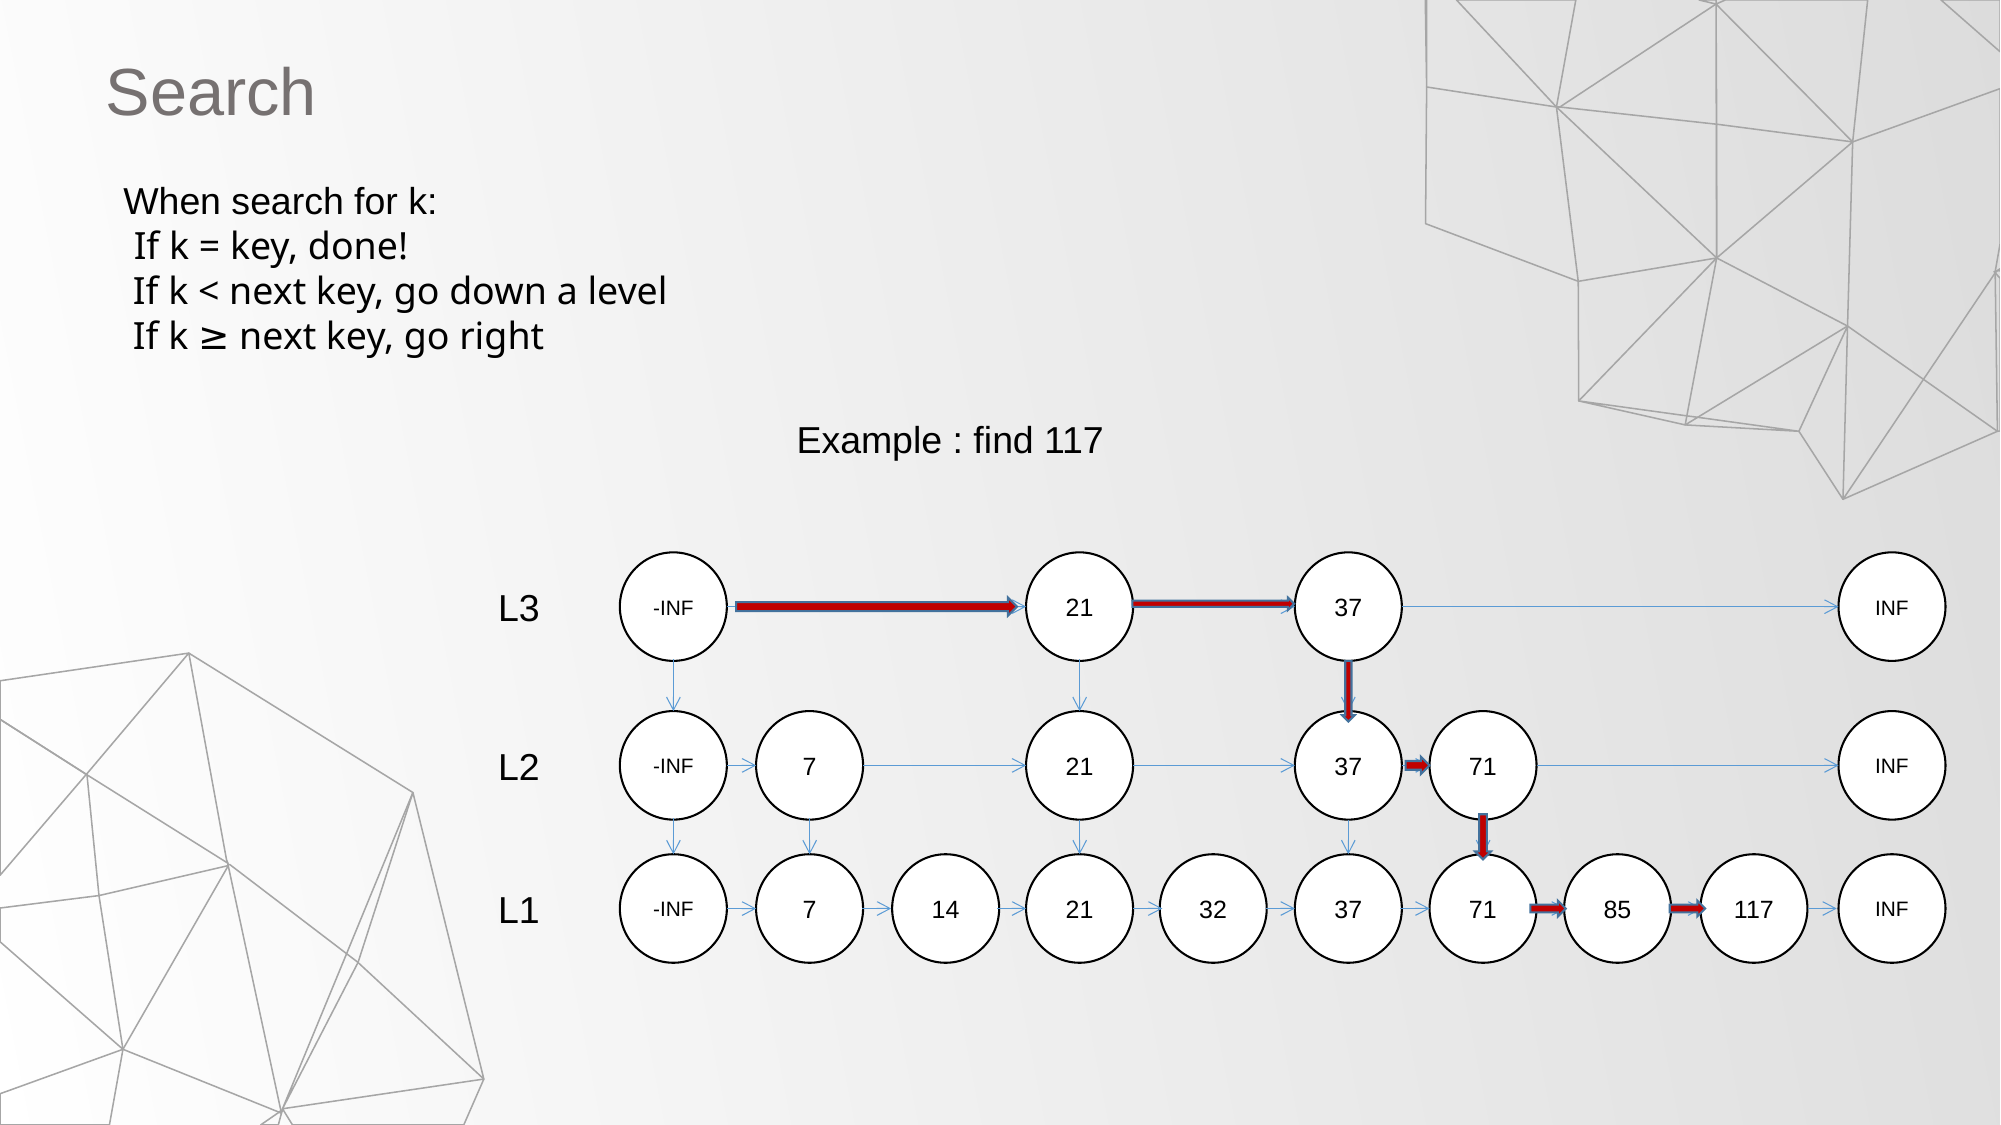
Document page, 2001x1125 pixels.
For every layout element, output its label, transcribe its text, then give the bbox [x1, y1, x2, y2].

text_box 21 [1025, 853, 1135, 964]
text_box L1 [483, 878, 615, 938]
text_box [735, 595, 1018, 606]
text_box L2 [483, 735, 615, 795]
text_box L3 [483, 576, 615, 637]
text_box 71 [1428, 853, 1538, 964]
text_box [735, 607, 1019, 619]
text_box [1425, 0, 2000, 500]
text_box [1404, 754, 1432, 777]
text_box [1131, 595, 1296, 613]
text_box Example : find 117 [781, 408, 1587, 468]
text_box Search [91, 41, 782, 137]
text_box 21 [1025, 551, 1135, 662]
text_box [1668, 898, 1707, 919]
text_box [0, 653, 484, 1125]
text_box -INF [618, 710, 728, 821]
text_box 37 [1293, 853, 1403, 964]
text_box INF [1837, 551, 1947, 662]
text_box 117 [1700, 853, 1809, 964]
text_box 32 [1158, 853, 1268, 964]
text_box 7 [755, 710, 865, 821]
text_box 37 [1293, 551, 1403, 662]
text_box [1339, 659, 1358, 723]
text_box [1529, 898, 1568, 919]
text_box 71 [1428, 710, 1538, 821]
text_box INF [1837, 853, 1947, 964]
text_box When search for k: If k = key, done! If k < next key, go down a level If k ≥ next key, go right [108, 169, 1010, 365]
text_box 85 [1563, 853, 1672, 964]
text_box -INF [618, 853, 728, 964]
text_box 14 [891, 853, 1001, 964]
text_box 37 [1293, 710, 1403, 821]
text_box INF [1837, 710, 1947, 821]
text_box 21 [1025, 710, 1135, 821]
text_box -INF [618, 551, 728, 662]
text_box [1472, 813, 1494, 861]
text_box 7 [755, 853, 865, 964]
